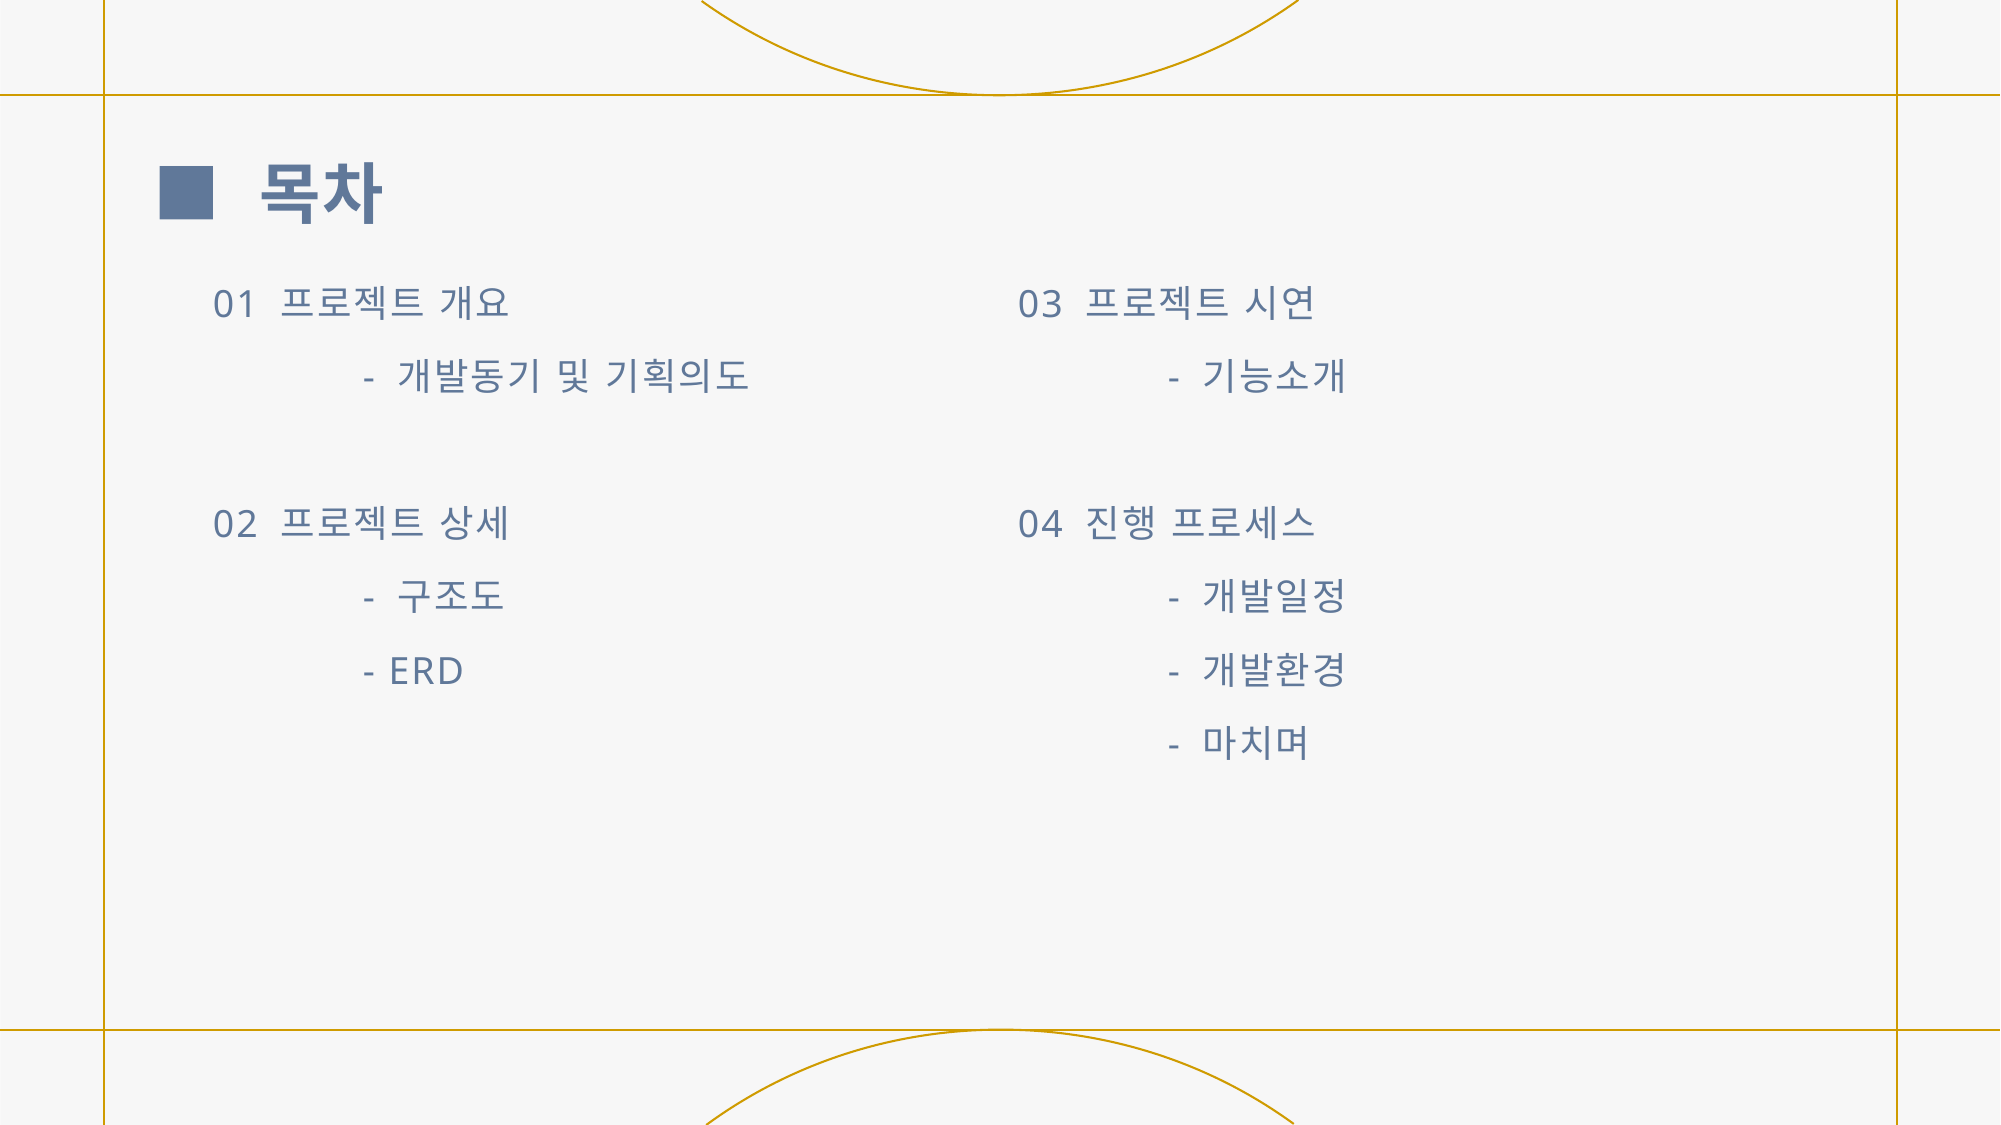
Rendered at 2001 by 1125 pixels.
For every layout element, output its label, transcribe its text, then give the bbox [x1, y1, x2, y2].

text_box 03 프로젝트 시연 - 기능소개 04 진행 프로세스 - 개발일정 - 개발환경 - 마치며 [999, 255, 1727, 857]
title ■ 목차 [135, 118, 1861, 255]
list 01 프로젝트 개요 - 개발동기 및 기획의도 02 프로젝트 상세 - 구조도 - ERD [194, 255, 922, 857]
